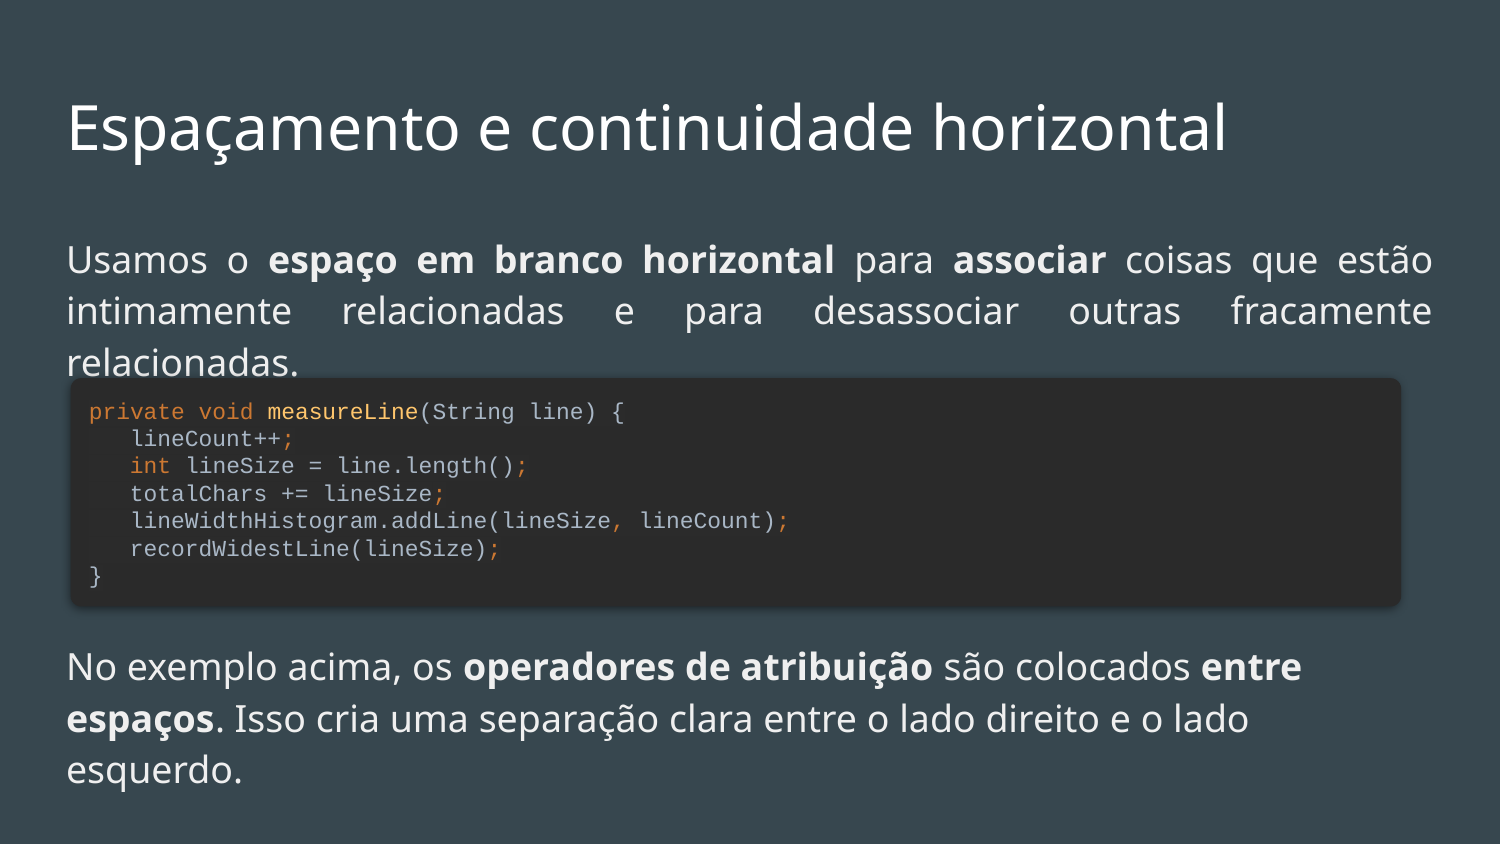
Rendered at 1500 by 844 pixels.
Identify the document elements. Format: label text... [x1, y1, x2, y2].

list No exemplo acima, os operadores de atribuição são colocados entre espaços. Isso cria uma separação clara entre o lado direito e o lado esquerdo. [51, 621, 1433, 746]
title Espaçamento e continuidade horizontal [51, 72, 1449, 167]
list Usamos o espaço em branco horizontal para associar coisas que estão intimamente relacionadas e para desassociar outras fracamente relacionadas. [51, 214, 1449, 775]
text_box private void measureLine(String line) { lineCount++; int lineSize = line.length(); totalChars += lineSize; lineWidthHistogram.addLine(lineSize, lineCount); recordWidestLine(lineSize); } [70, 378, 1402, 607]
